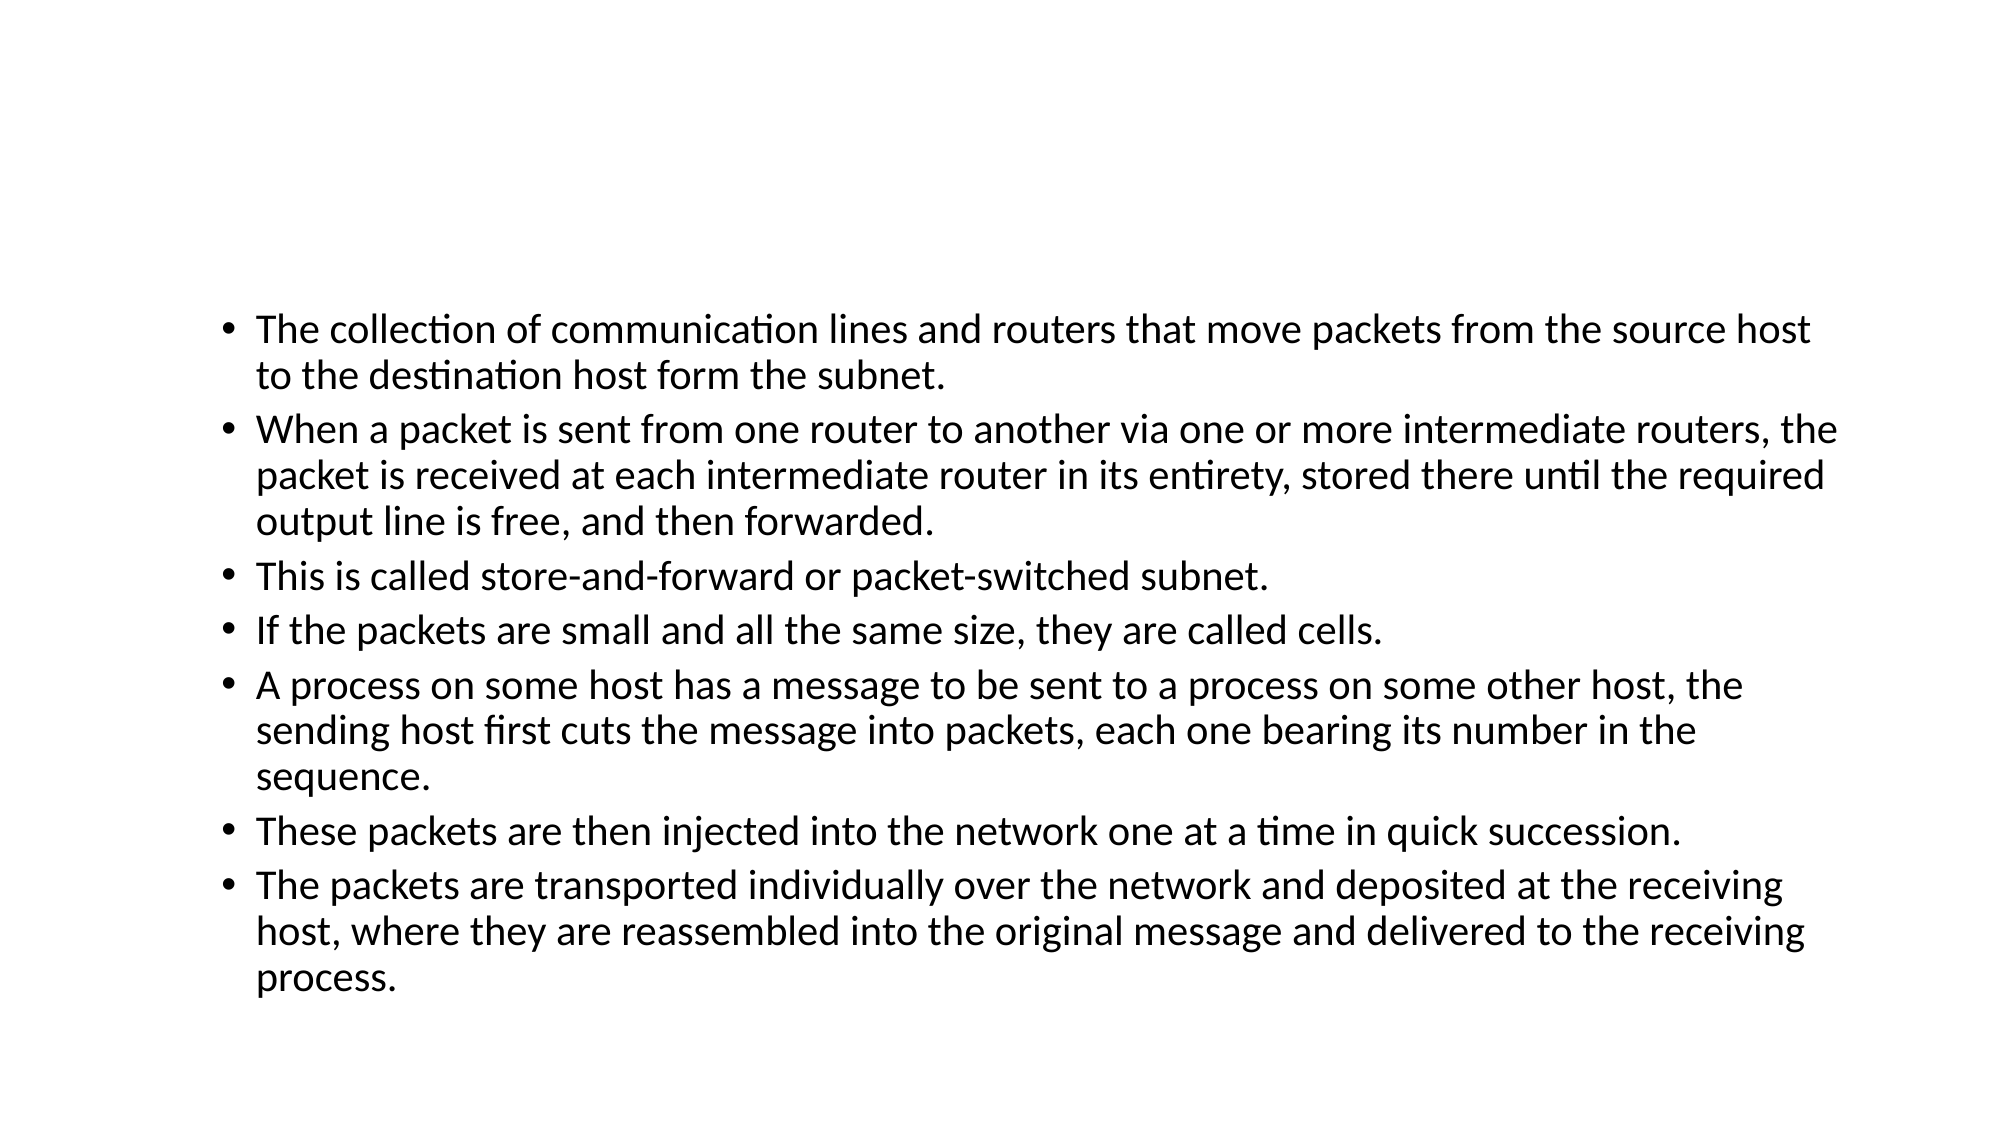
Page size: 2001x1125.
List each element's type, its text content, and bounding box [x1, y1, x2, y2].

list The collection of communication lines and routers that move packets from the source host to the destination host form the subnet. When a packet is sent from one router to another via one or more intermediate routers, the packet is received at each intermediate router in its entirety, stored there until the required output line is free, and then forwarded. This is called store-and-forward or packet-switched subnet. If the packets are small and all the same size, they are called cells. A process on some host has a message to be sent to a process on some other host, the sending host first cuts the message into packets, each one bearing its number in the sequence. These packets are then injected into the network one at a time in quick succession. The packets are transported individually over the network and deposited at the receiving host, where they are reassembled into the original message and delivered to the receiving process. [137, 299, 1863, 1014]
